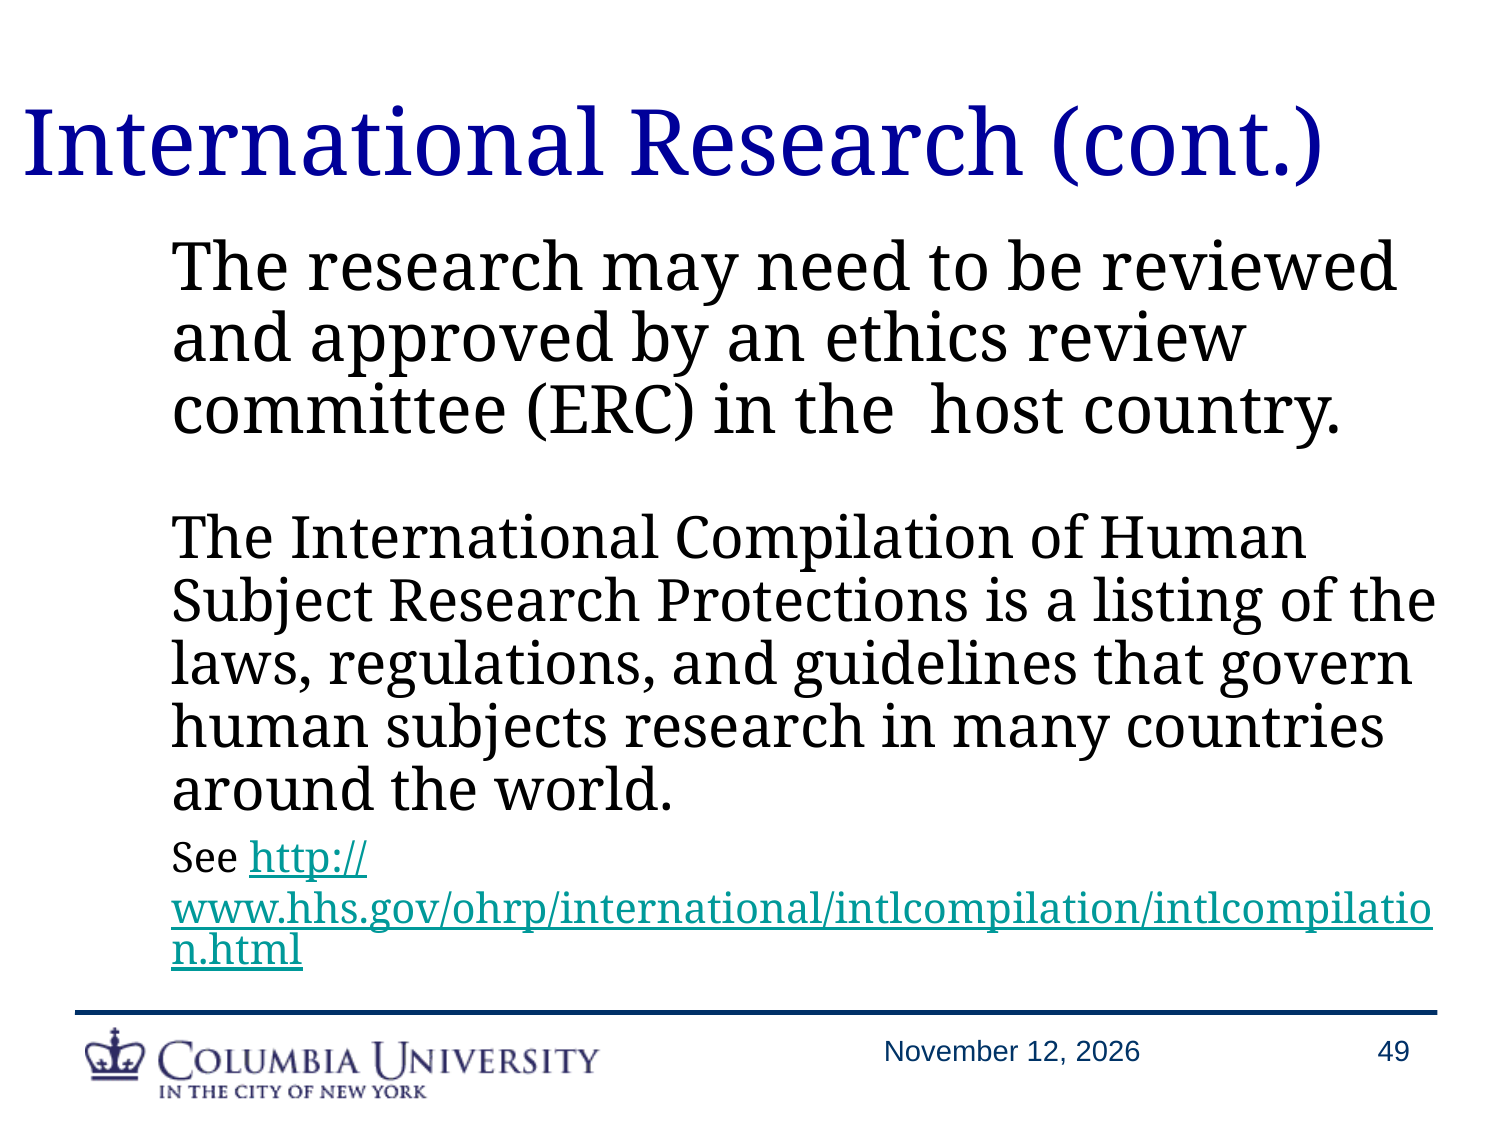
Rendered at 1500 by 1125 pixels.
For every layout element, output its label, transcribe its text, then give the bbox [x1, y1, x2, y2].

text_box October 6, 2014 [774, 1024, 1074, 1103]
title International Research (cont.) [0, 45, 1350, 233]
list The research may need to be reviewed and approved by an ethics review committee (ERC) in the host country. The International Compilation of Human Subject Research Protections is a listing of the laws, regulations, and guidelines that govern human subjects research in many countries around the world. See http://www.hhs.gov/ohrp/international/intlcompilation/intlcompilation.html [99, 224, 1463, 1005]
picture [85, 1023, 638, 1100]
text_box 49 [1074, 1024, 1425, 1103]
